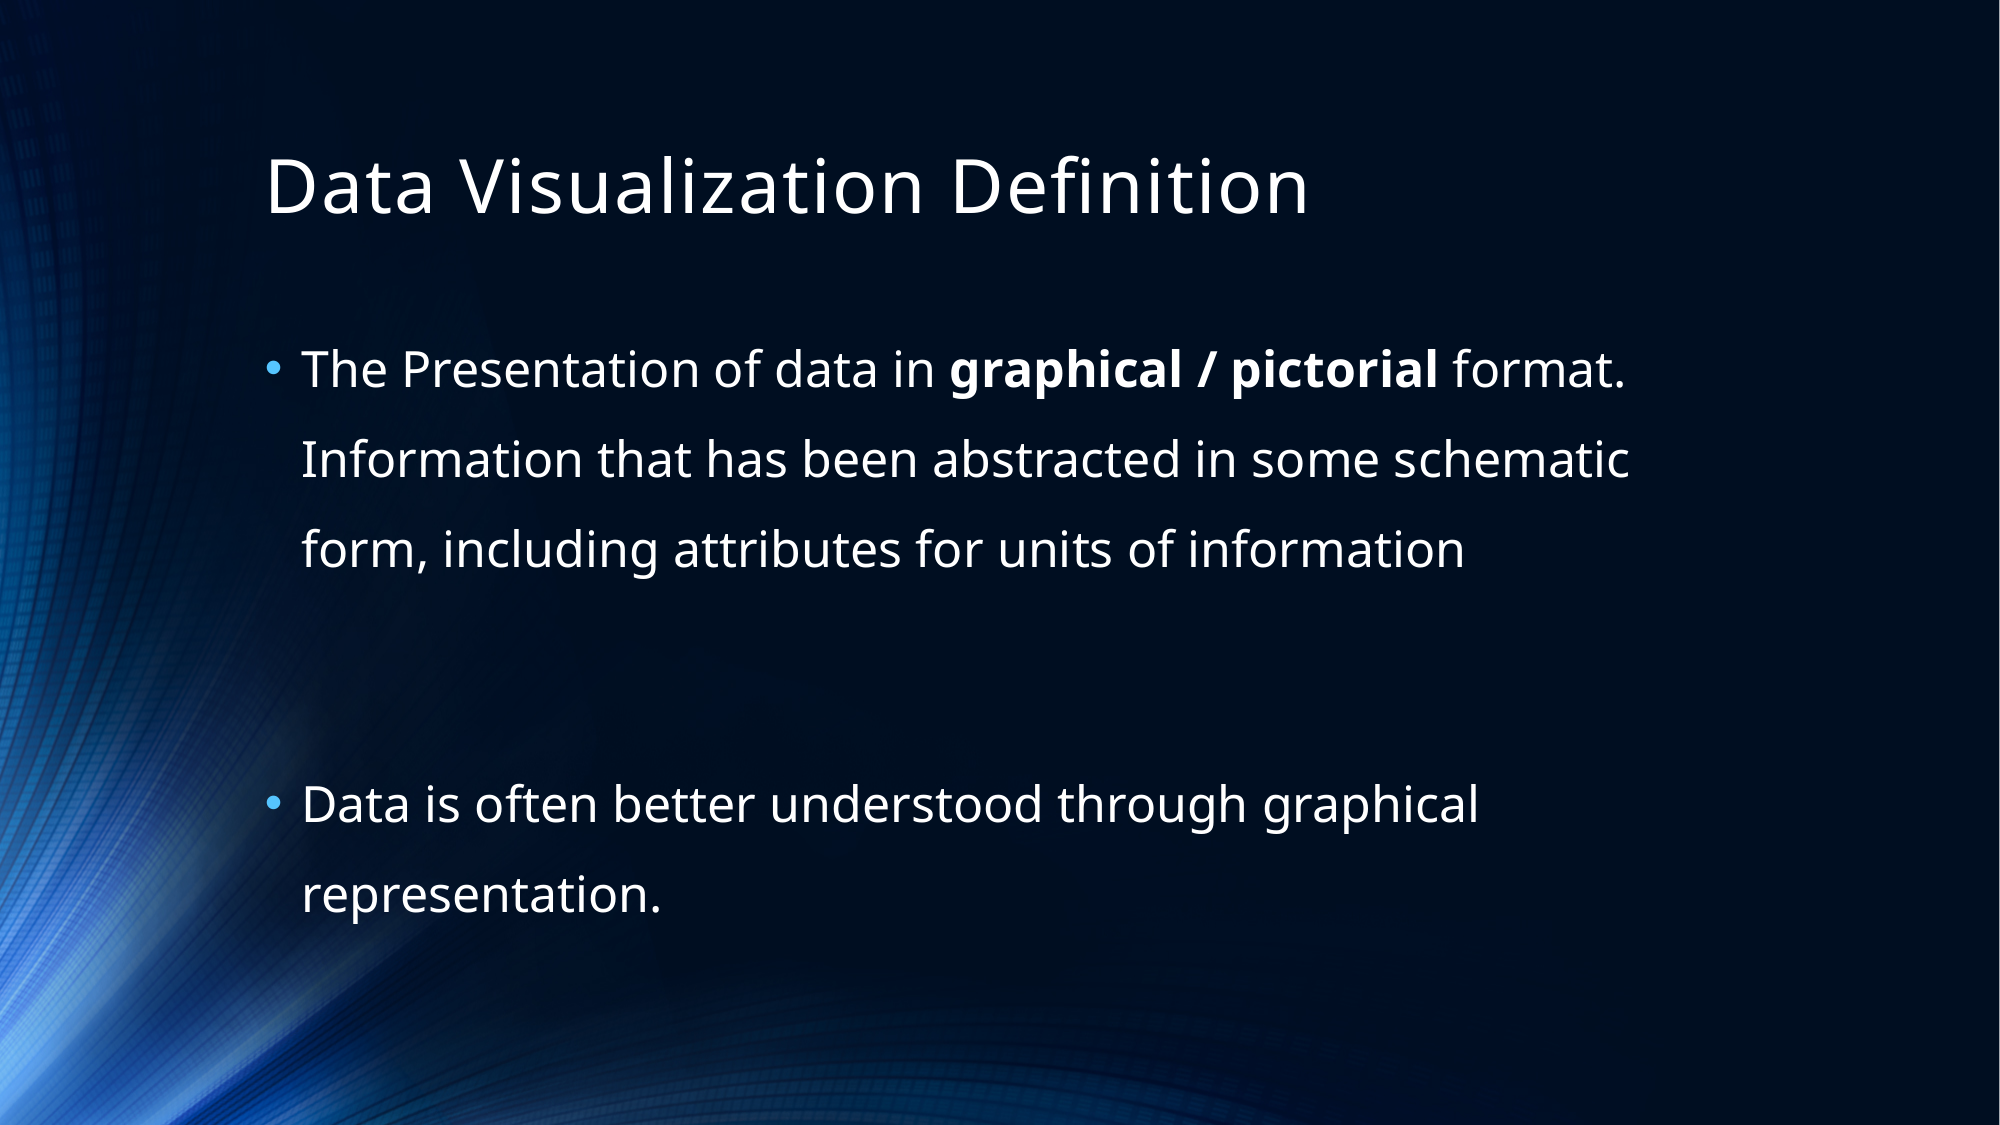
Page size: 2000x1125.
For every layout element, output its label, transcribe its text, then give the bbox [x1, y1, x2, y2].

list The Presentation of data in graphical / pictorial format. Information that has been abstracted in some schematic form, including attributes for units of information Data is often better understood through graphical representation. [249, 299, 1749, 975]
title Data Visualization Definition [249, 99, 1750, 238]
picture [0, 0, 2000, 1125]
